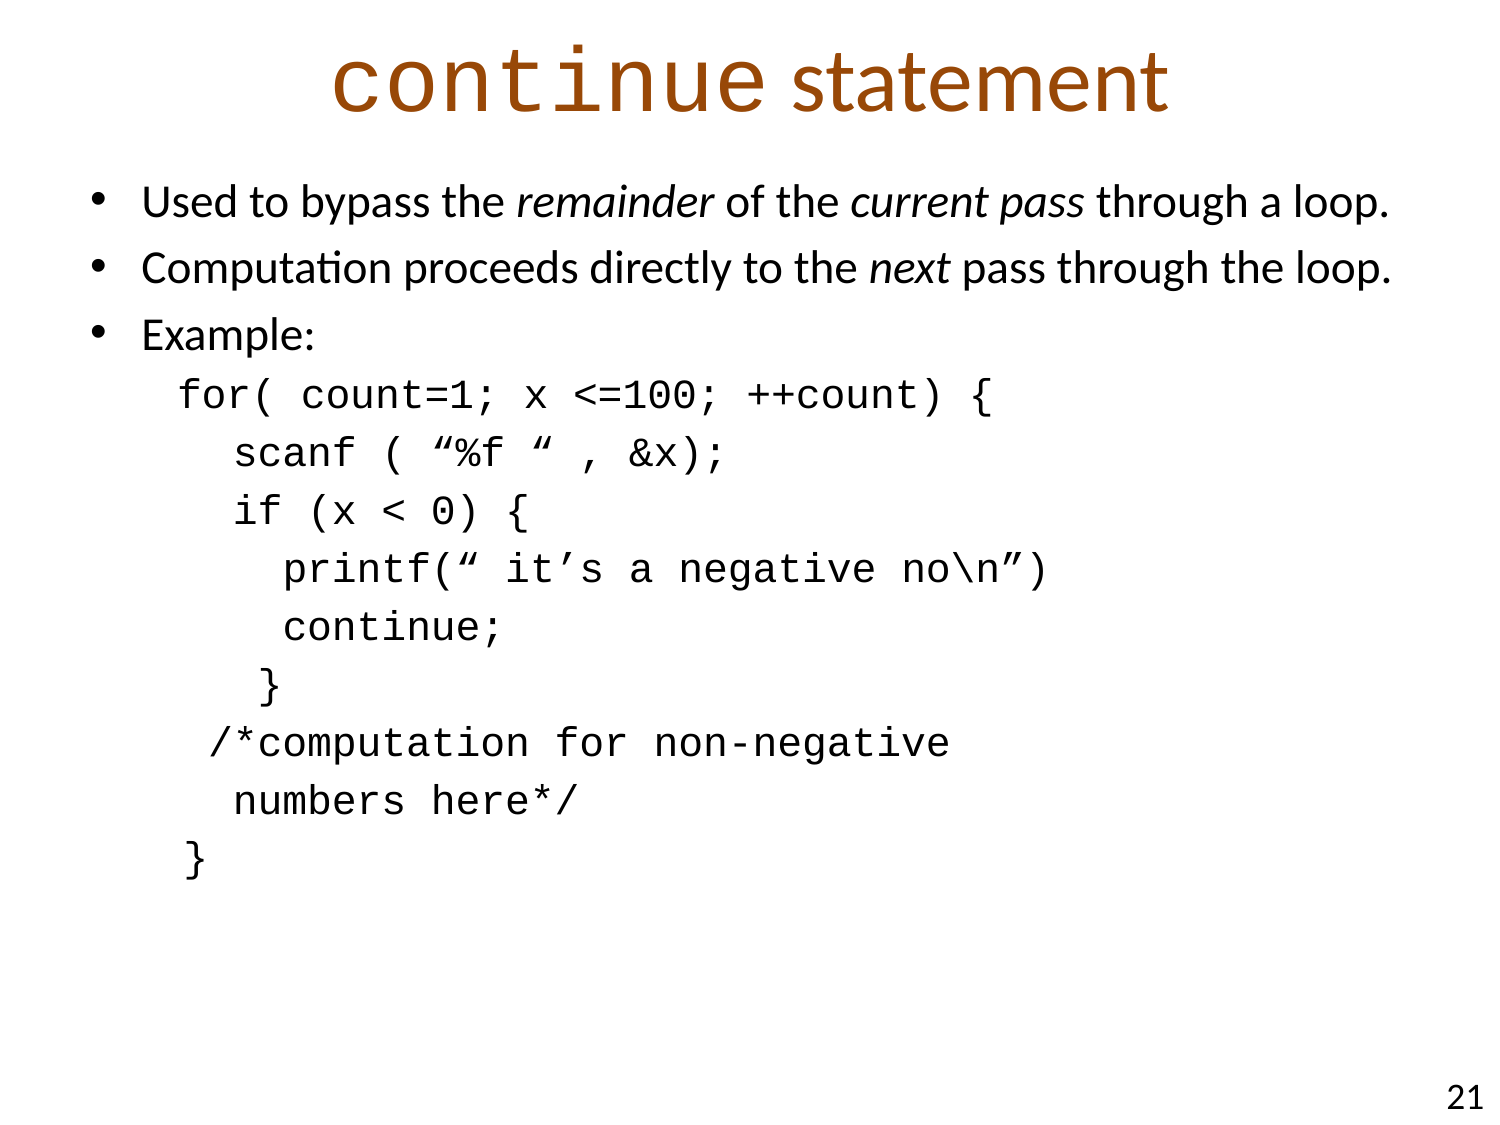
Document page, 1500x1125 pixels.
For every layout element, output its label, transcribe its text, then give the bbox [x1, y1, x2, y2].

title continue statement [75, 0, 1425, 150]
list Used to bypass the remainder of the current pass through a loop. Computation proceeds directly to the next pass through the loop. Example: for( count=1; x <=100; ++count) { scanf ( “%f “ , &x); if (x < 0) { printf(“ it’s a negative no\n”) continue; } /*computation for non-negative numbers here*/ } [75, 162, 1425, 1005]
text_box 21 [1431, 1064, 1500, 1125]
